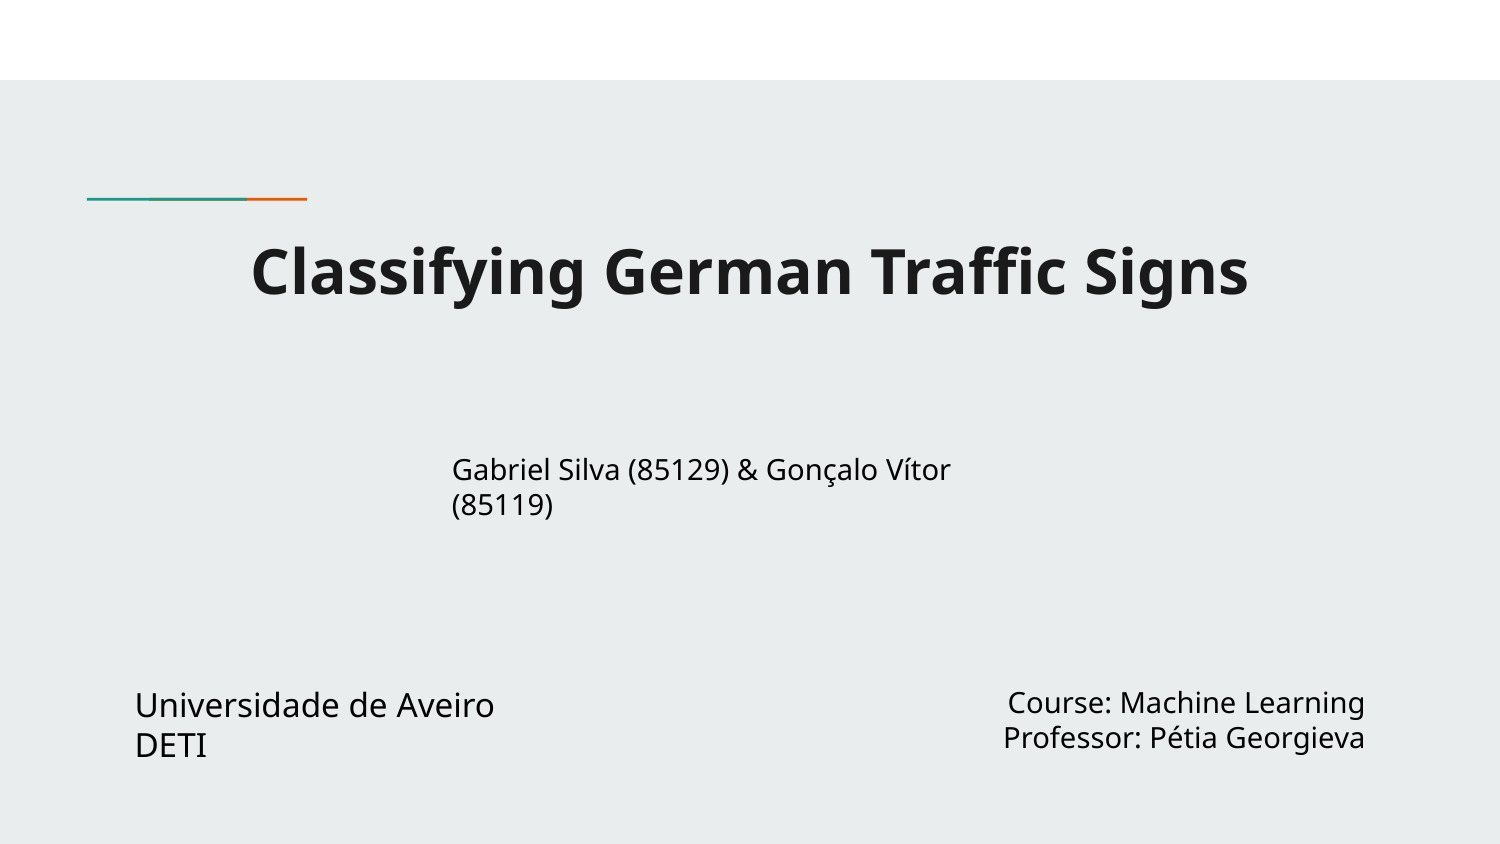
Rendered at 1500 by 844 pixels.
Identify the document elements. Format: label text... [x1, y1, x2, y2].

subtitle Universidade de Aveiro DETI [119, 669, 546, 783]
text_box Course: Machine Learning Professor: Pétia Georgieva [910, 669, 1381, 773]
text_box Gabriel Silva (85129) & Gonçalo Vítor (85119) [436, 436, 1063, 540]
title Classifying German Traffic Signs [119, 216, 1381, 321]
